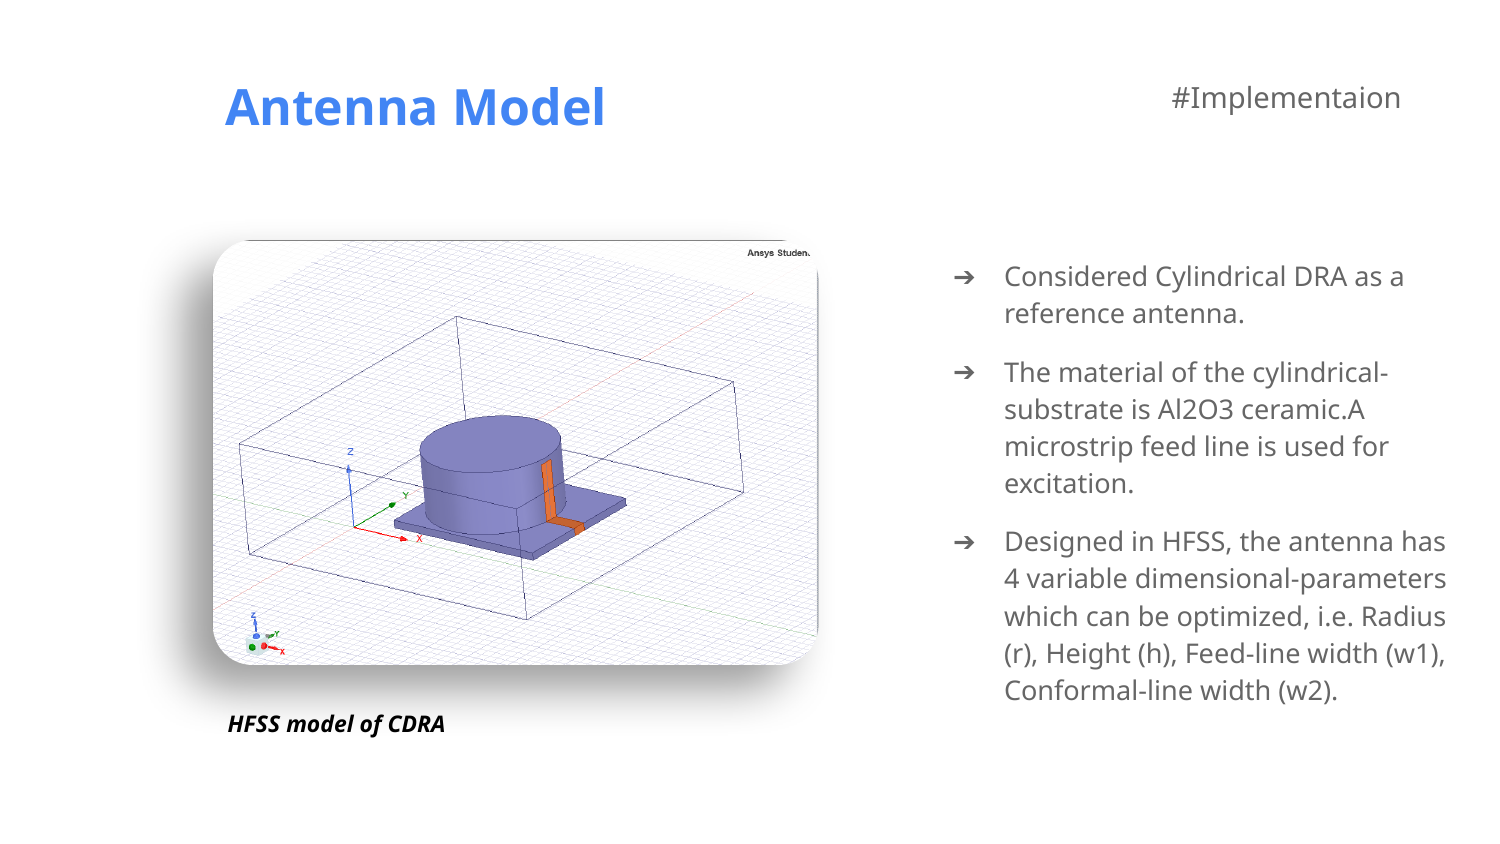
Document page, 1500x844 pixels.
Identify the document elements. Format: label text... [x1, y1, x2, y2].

picture [212, 239, 819, 666]
text_box Antenna Model [209, 60, 1127, 210]
text_box Considered Cylindrical DRA as a reference antenna. The material of the cylindrical-substrate is Al2O3 ceramic.A microstrip feed line is used for excitation. Designed in HFSS, the antenna has 4 variable dimensional-parameters which can be optimized, i.e. Radius (r), Height (h), Feed-line width (w1), Conformal-line width (w2). [914, 239, 1463, 795]
text_box HFSS model of CDRA [212, 695, 715, 752]
text_box #Implementaion [1156, 64, 1463, 130]
